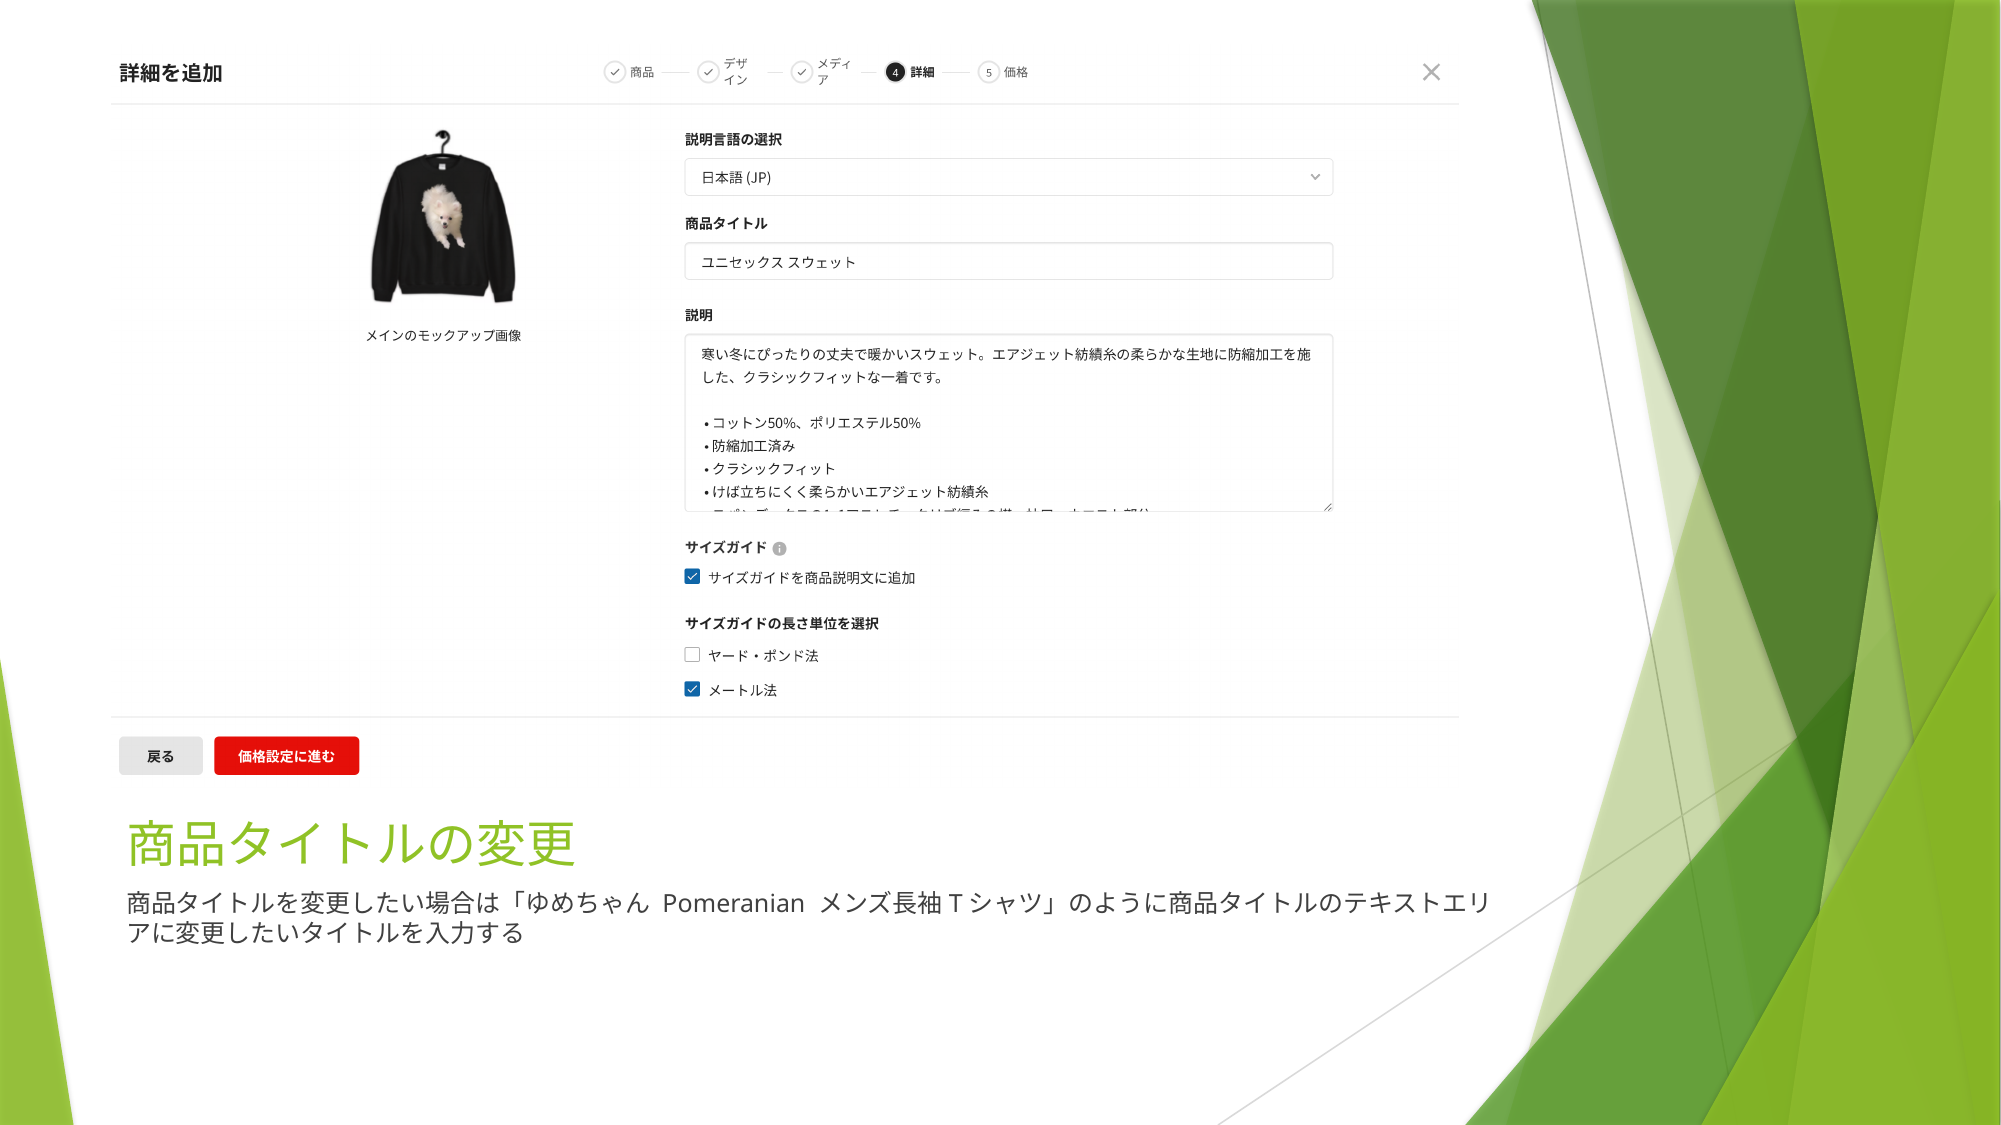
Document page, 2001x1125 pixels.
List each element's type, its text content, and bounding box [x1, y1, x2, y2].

picture [110, 43, 1460, 788]
list 商品タイトルを変更したい場合は「ゆめちゃん Pomeranian メンズ長袖Tシャツ」のように商品タイトルのテキストエリアに変更したいタイトルを入力する [111, 880, 1522, 991]
title 商品タイトルの変更 [111, 787, 1522, 880]
